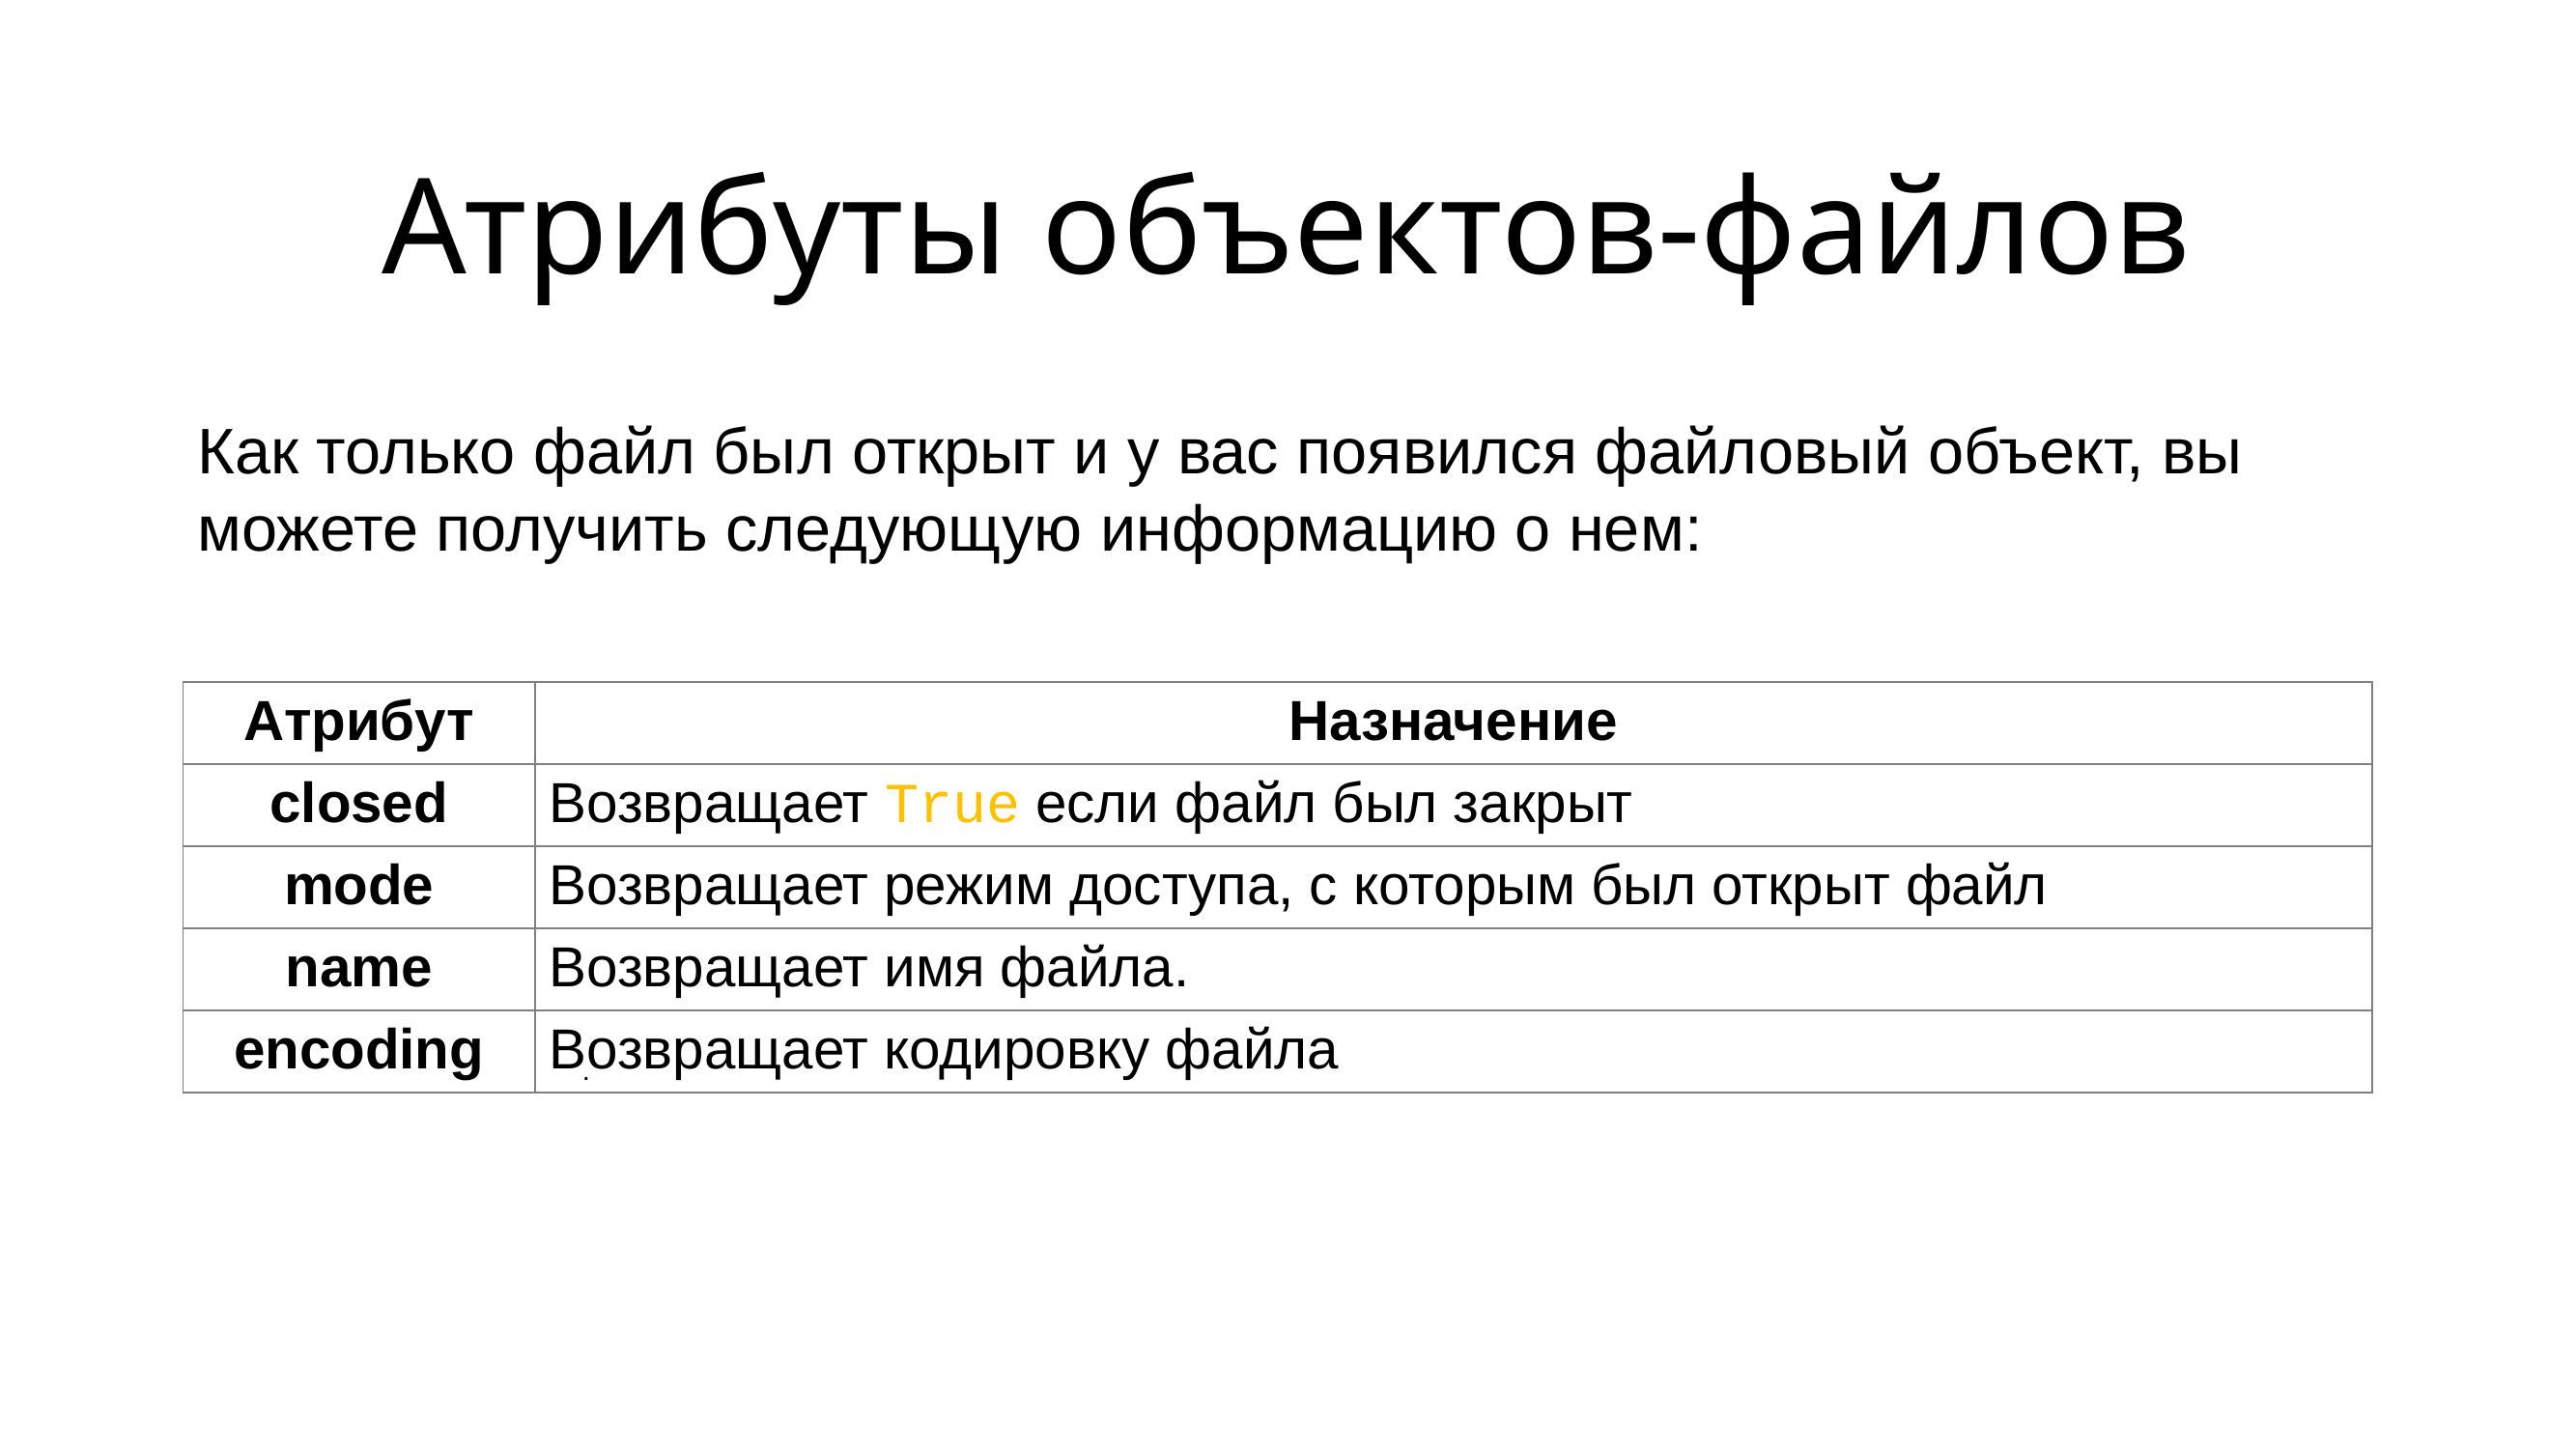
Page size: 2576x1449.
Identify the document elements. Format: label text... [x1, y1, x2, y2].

table_cell closed [184, 765, 534, 845]
title Атрибуты объектов-файлов [183, 38, 2391, 402]
table_cell encoding [184, 1011, 534, 1092]
table_cell Возвращает имя файла. [536, 929, 2371, 1009]
table_cell Возвращает кодировку файла [536, 1011, 2371, 1092]
table_cell Возвращает True если файл был закрыт [536, 765, 2371, 845]
table_cell mode [184, 847, 534, 927]
table_cell Возвращает режим доступа, с которым был открыт файл [536, 847, 2371, 927]
table_header Назначение [536, 683, 2371, 763]
table_header Атрибут [184, 683, 534, 763]
text_box Как только файл был открыт и у вас появился файловый объект, вы можете получить следующую информацию о нем: [183, 402, 2391, 572]
table_cell name [184, 929, 534, 1009]
